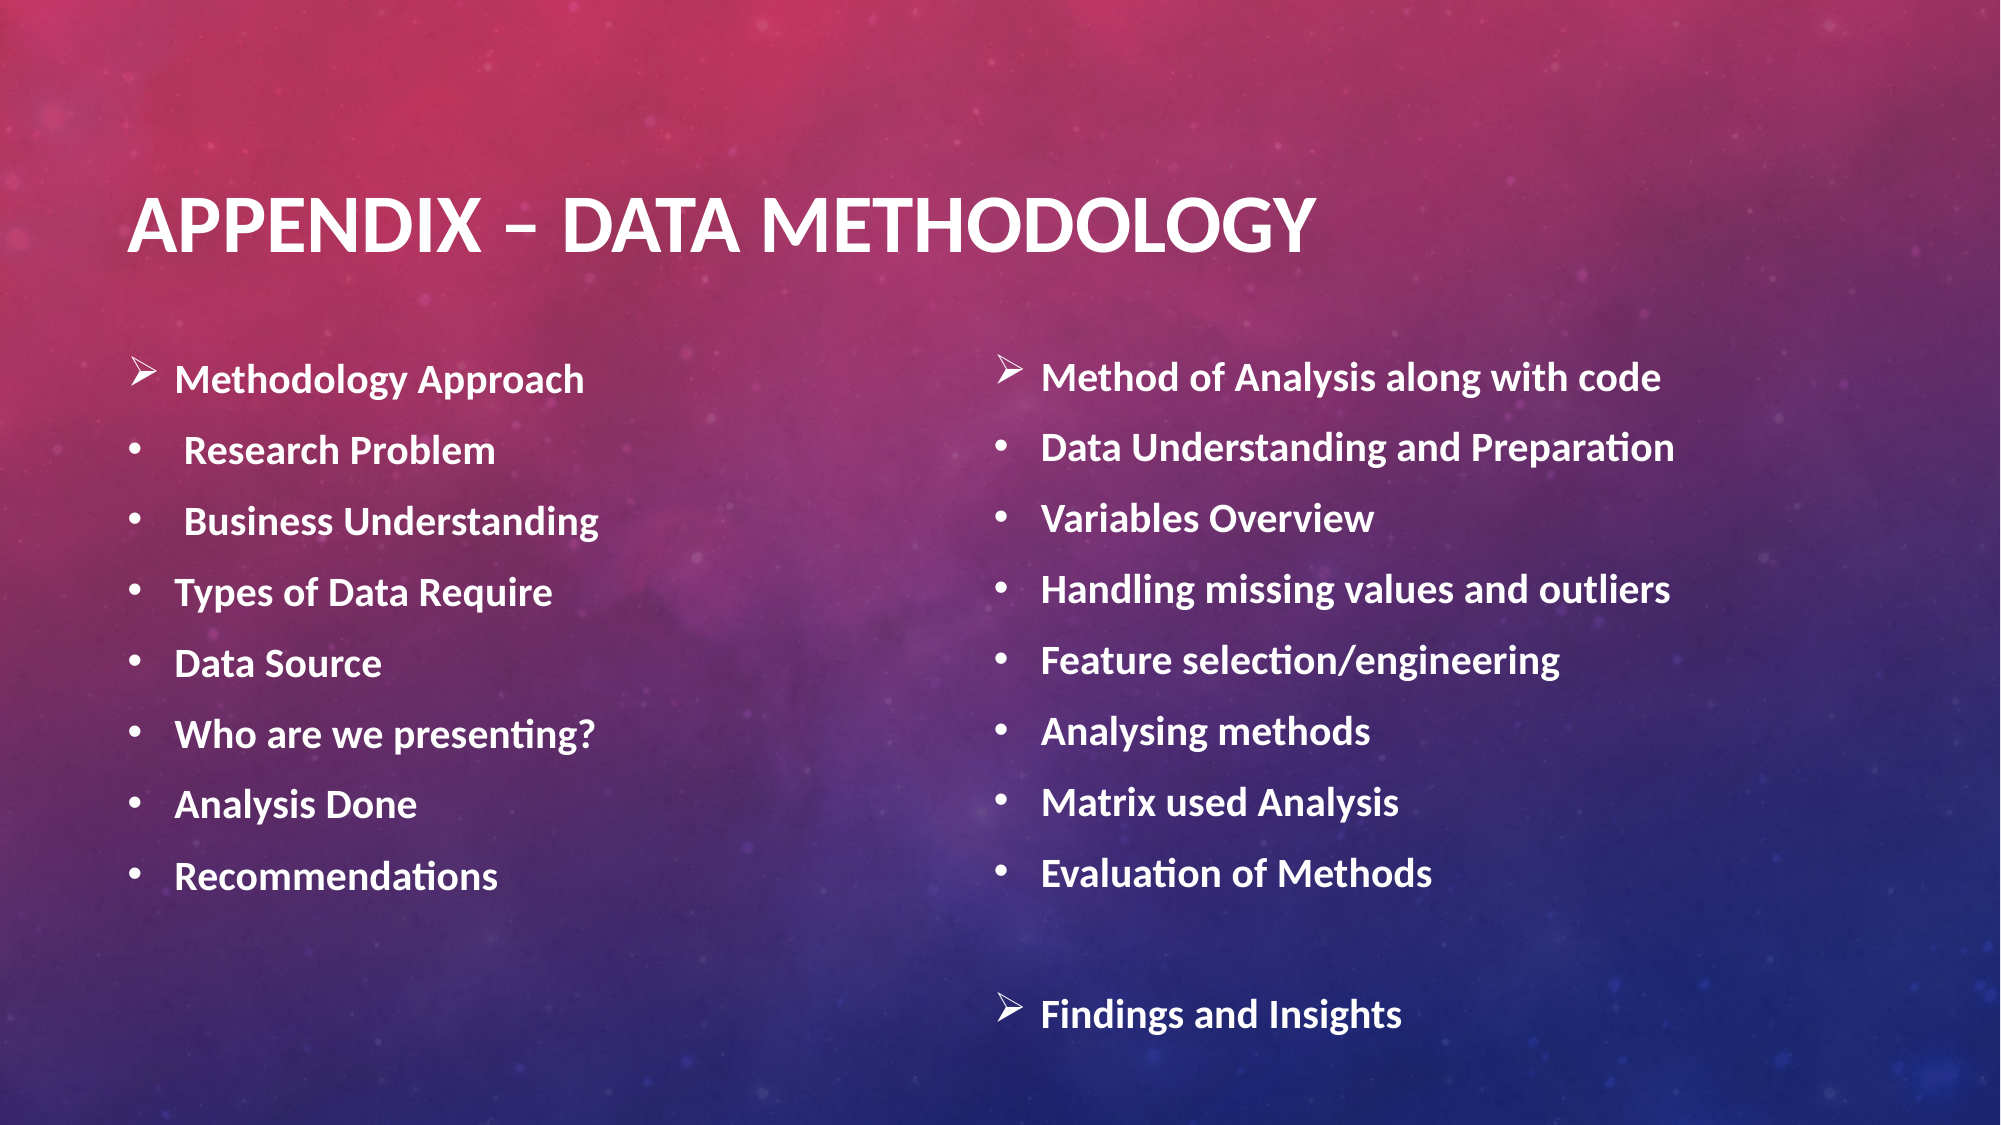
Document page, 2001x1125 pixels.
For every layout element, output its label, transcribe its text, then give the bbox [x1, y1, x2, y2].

title Appendix – Data Methodology [112, 99, 1775, 339]
list Methodology Approach Research Problem Business Understanding Types of Data Require Data Source Who are we presenting? Analysis Done Recommendations [112, 325, 932, 925]
picture [0, 0, 2001, 1125]
list Method of Analysis along with code Data Understanding and Preparation Variables Overview Handling missing values and outliers Feature selection/engineering Analysing methods Matrix used Analysis Evaluation of Methods Findings and Insights [978, 394, 1799, 993]
